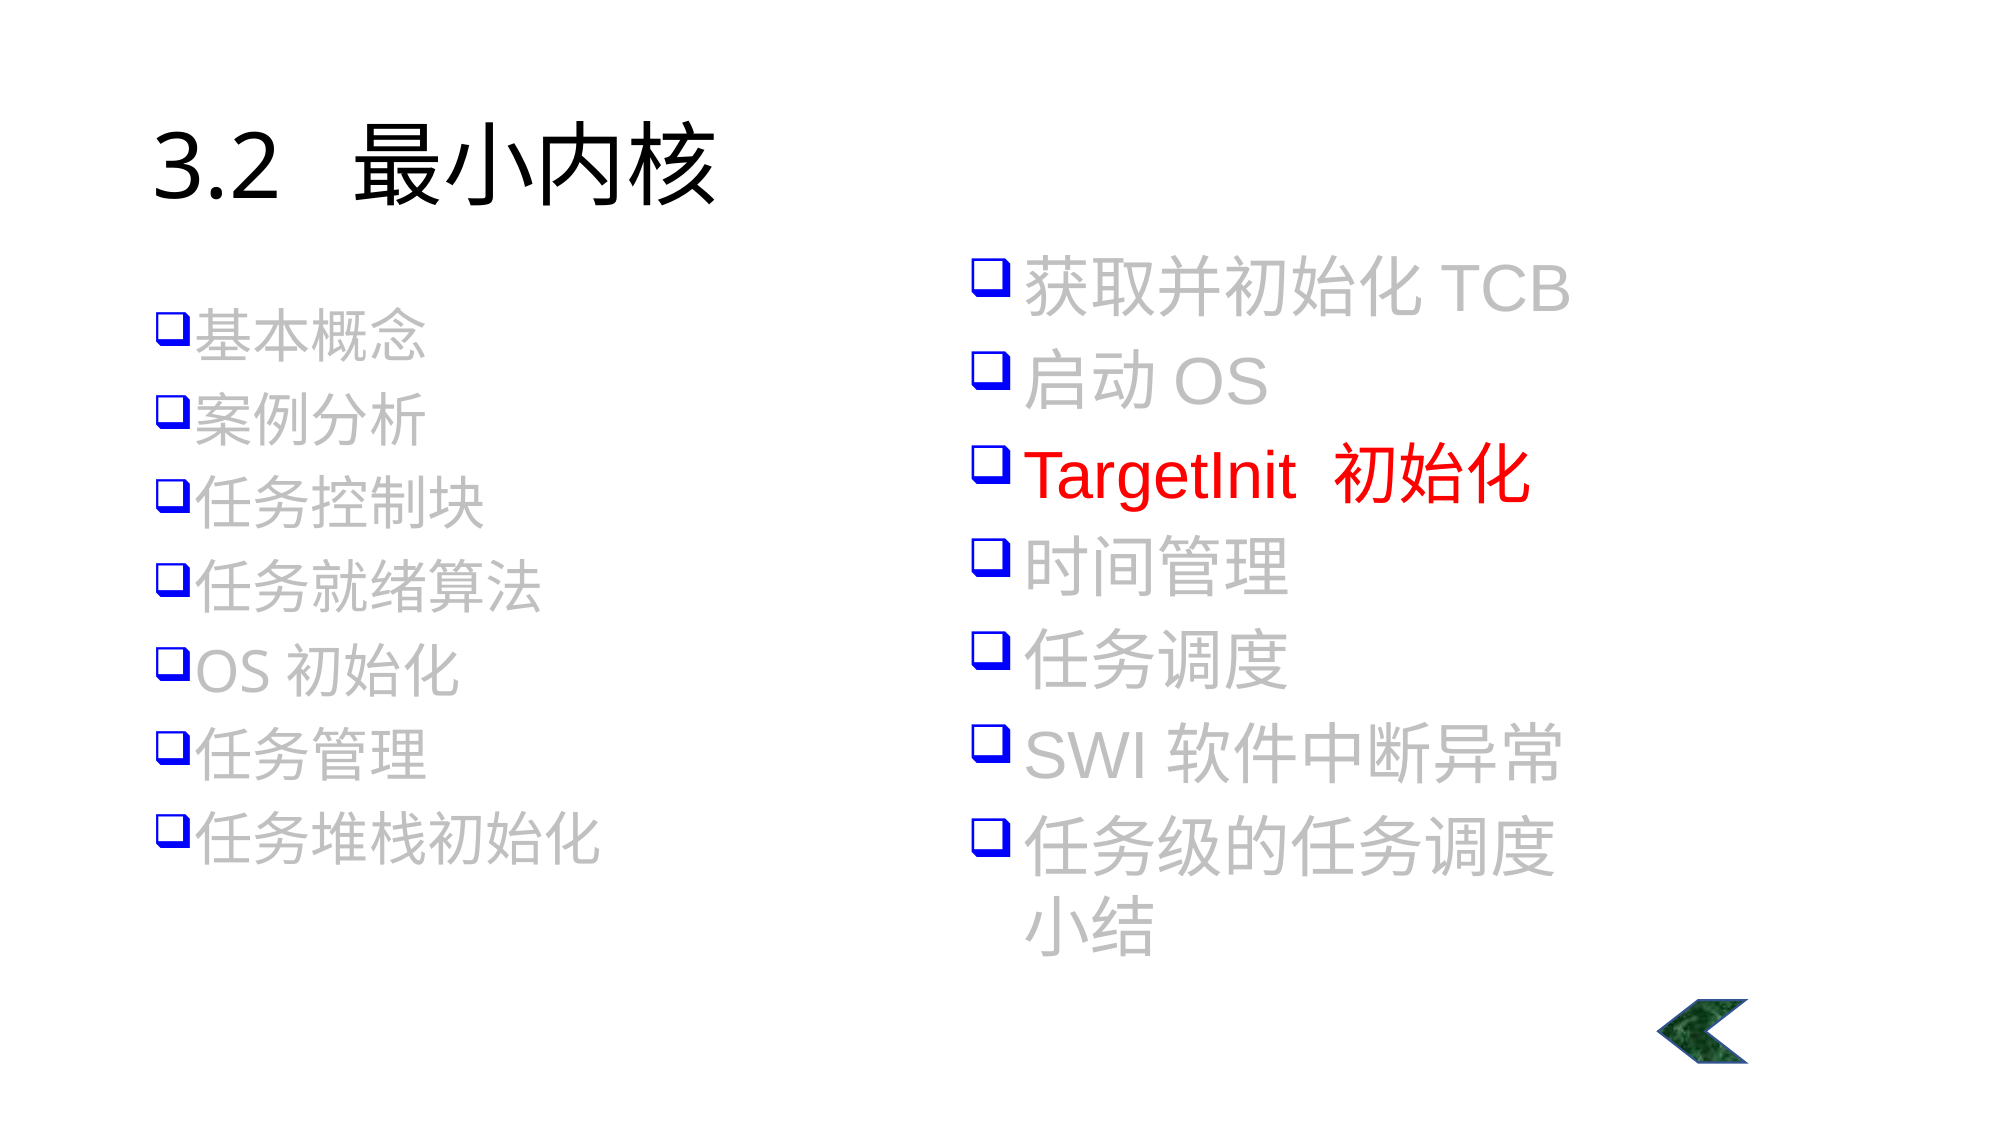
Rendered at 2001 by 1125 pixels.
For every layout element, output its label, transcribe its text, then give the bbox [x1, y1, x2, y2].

title 3.2 最小内核 [137, 59, 1863, 278]
text_box [1656, 999, 1749, 1064]
list 基本概念 案例分析 任务控制块 任务就绪算法 OS初始化 任务管理 任务堆栈初始化 [137, 299, 1863, 1014]
text_box 获取并初始化TCB 启动OS TargetInit 初始化 时间管理 任务调度 SWI软件中断异常 任务级的任务调度小结 [952, 237, 1638, 980]
